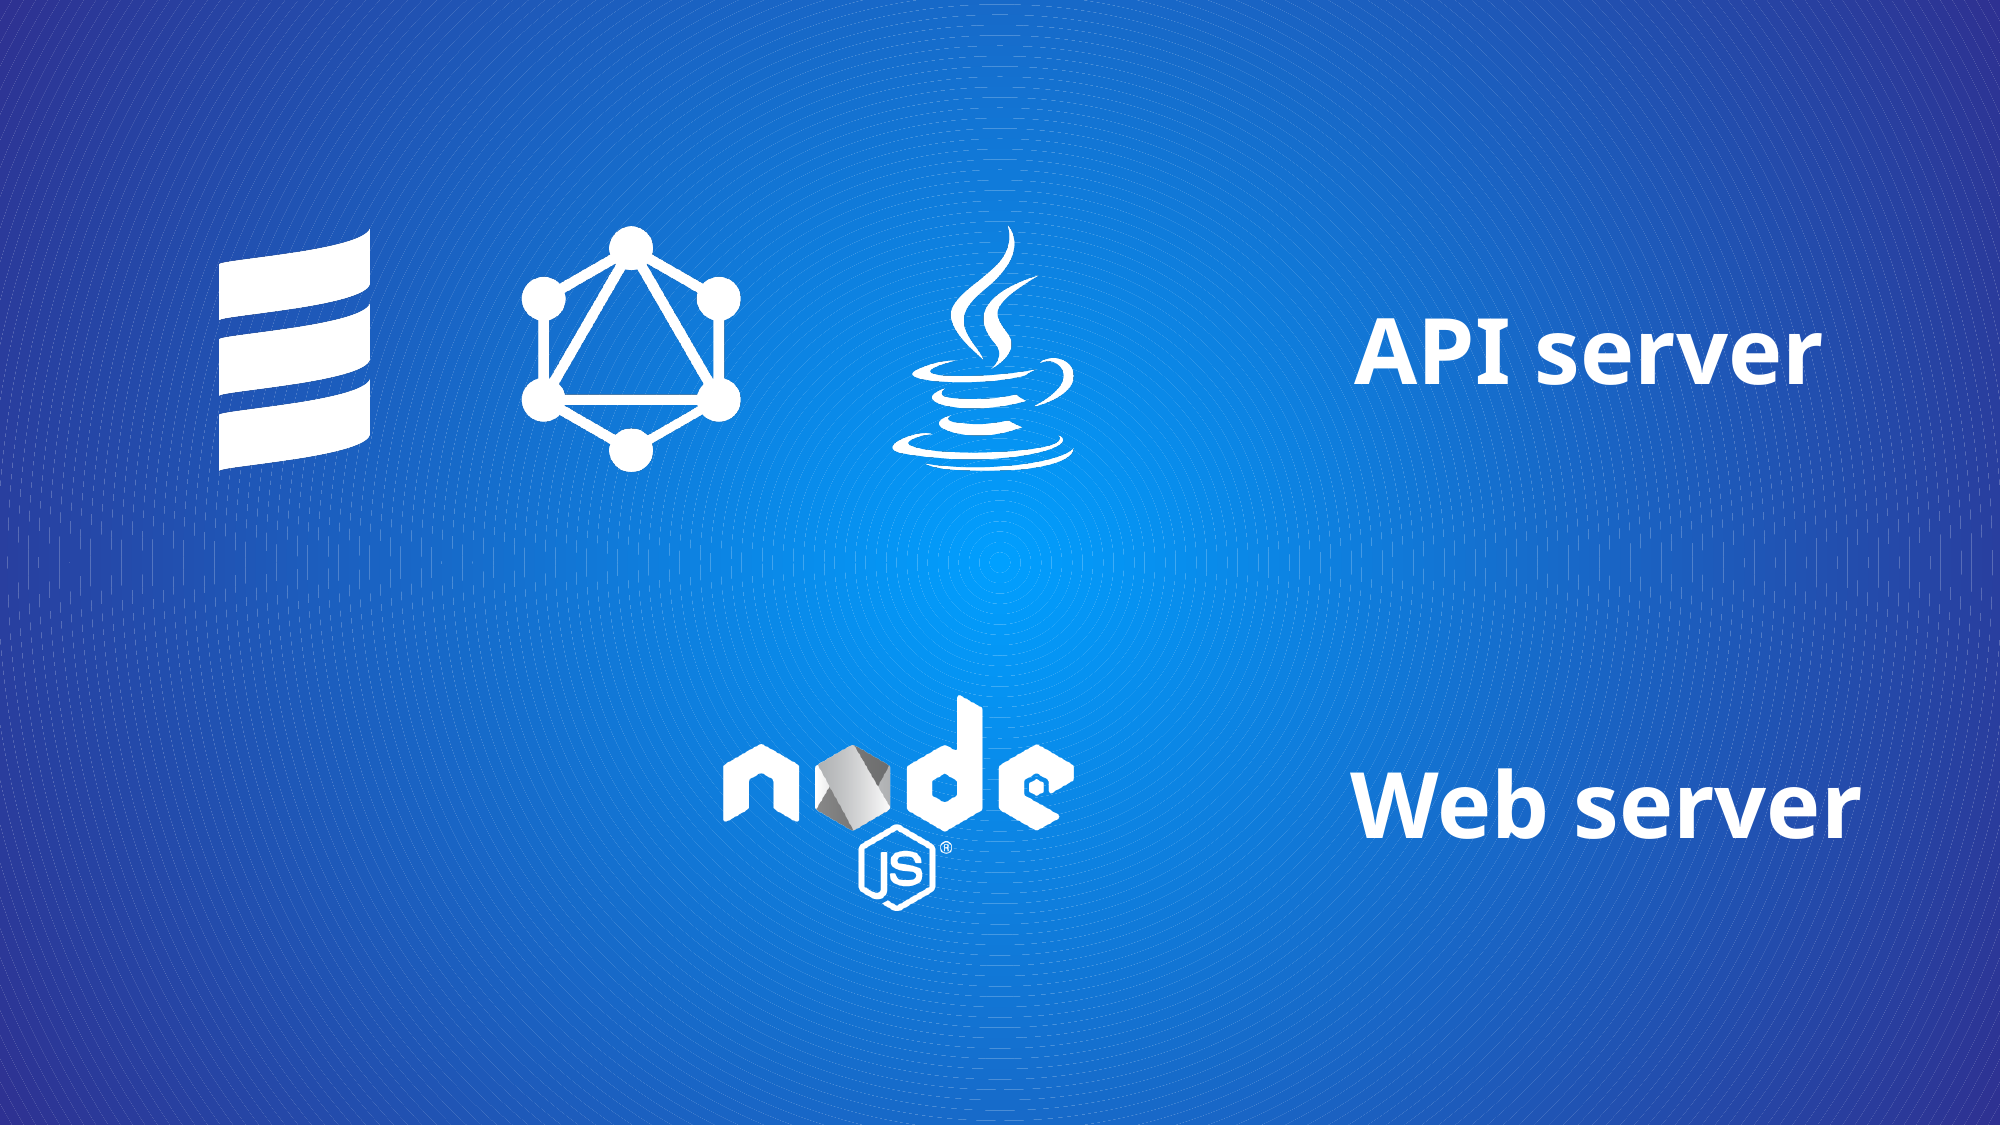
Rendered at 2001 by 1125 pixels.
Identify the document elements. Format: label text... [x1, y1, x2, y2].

picture [521, 226, 741, 472]
picture [723, 695, 1074, 911]
picture [219, 226, 370, 471]
picture [892, 225, 1074, 471]
text_box API server [1340, 285, 1840, 410]
text_box Web server [1335, 739, 1879, 865]
